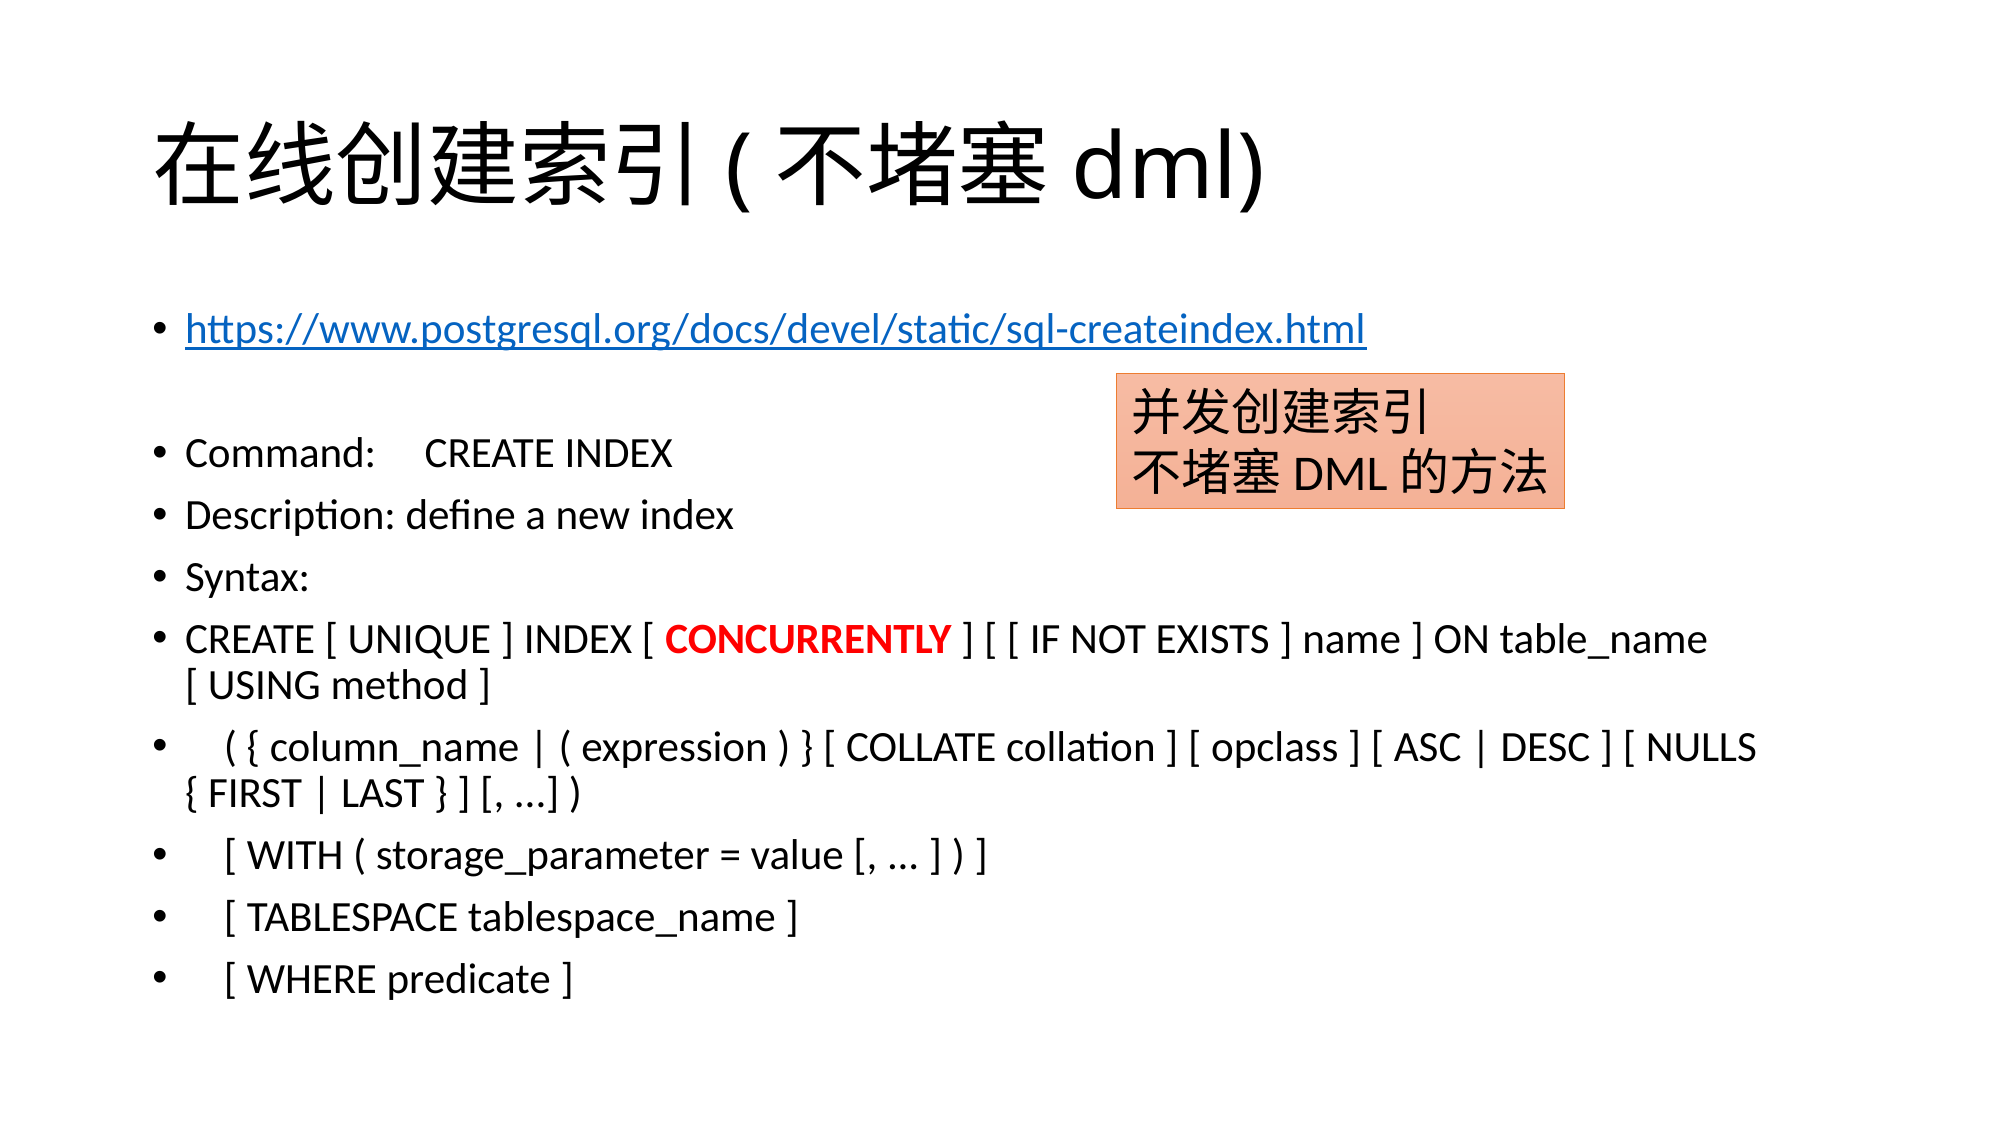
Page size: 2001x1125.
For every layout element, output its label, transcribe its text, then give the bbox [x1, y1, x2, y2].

text_box 并发创建索引 不堵塞DML的方法 [1116, 373, 1565, 509]
title 在线创建索引(不堵塞dml) [137, 59, 1863, 278]
list https://www.postgresql.org/docs/devel/static/sql-createindex.html Command: CREATE INDEX Description: define a new index Syntax: CREATE [ UNIQUE ] INDEX [ CONCURRENTLY ] [ [ IF NOT EXISTS ] name ] ON table_name [ USING method ] ( { column_name | ( expression ) } [ COLLATE collation ] [ opclass ] [ ASC | DESC ] [ NULLS { FIRST | LAST } ] [, ...] ) [ WITH ( storage_parameter = value [, ... ] ) ] [ TABLESPACE tablespace_name ] [ WHERE predicate ] [137, 299, 1863, 1014]
